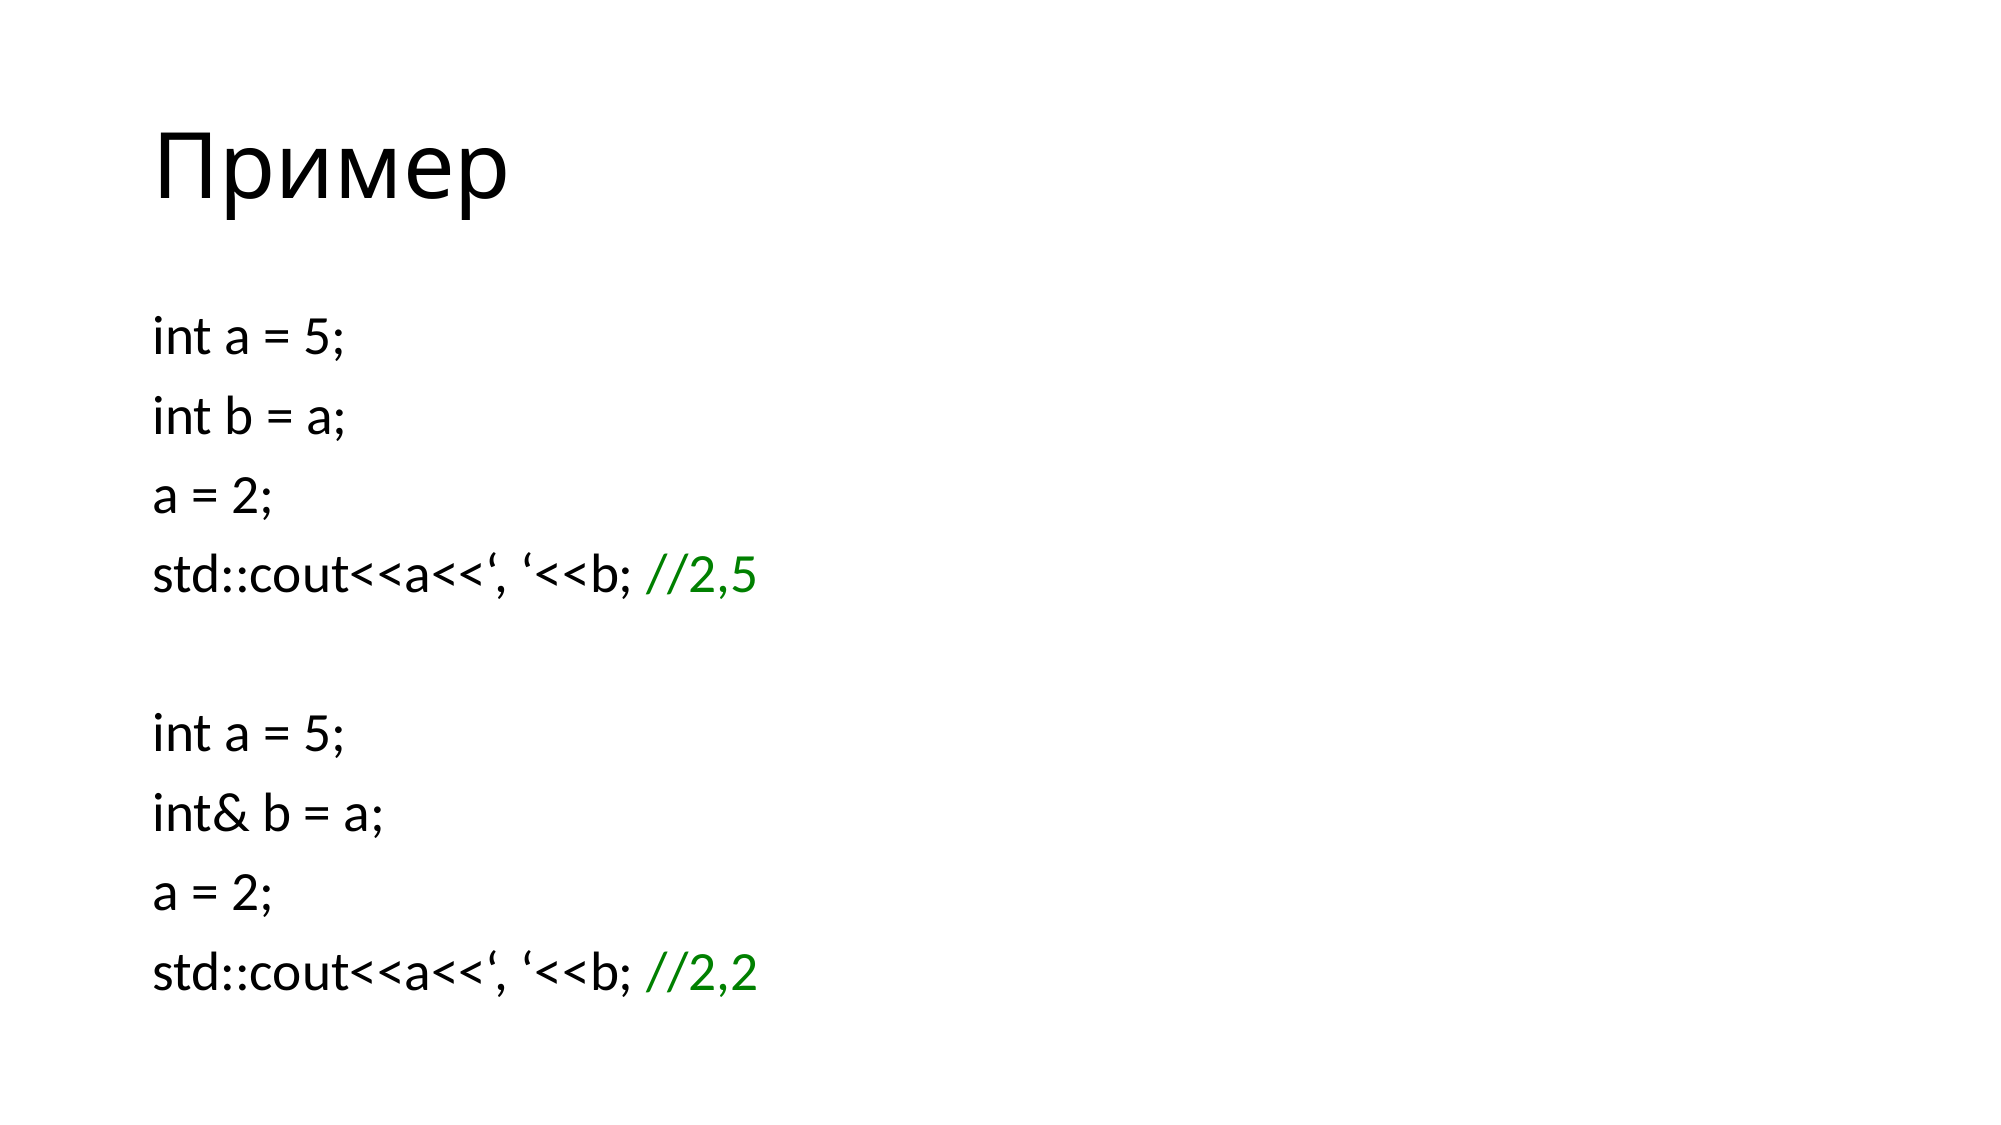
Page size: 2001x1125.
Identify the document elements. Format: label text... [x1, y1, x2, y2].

list int a = 5; int b = a; a = 2; std::cout<<a<<‘, ‘<<b; //2,5 int a = 5; int& b = a; a = 2; std::cout<<a<<‘, ‘<<b; //2,2 [137, 299, 1863, 1014]
title Пример [137, 59, 1863, 278]
